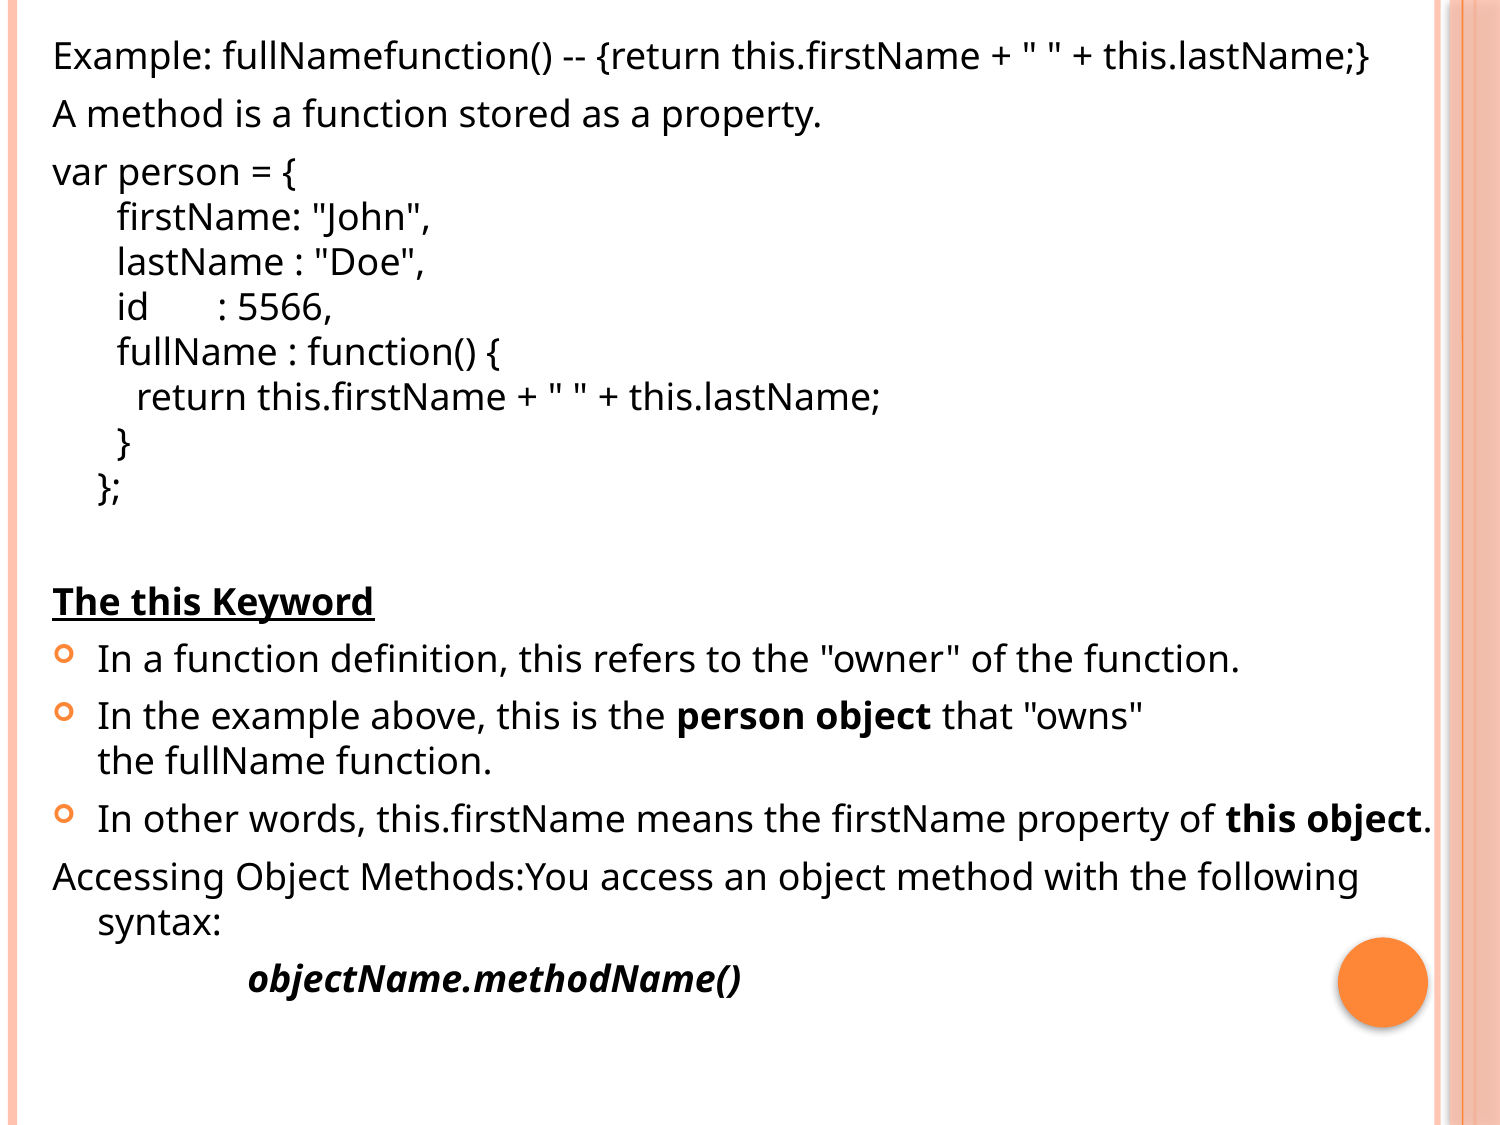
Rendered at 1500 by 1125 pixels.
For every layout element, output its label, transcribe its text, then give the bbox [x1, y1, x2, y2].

list Example: fullNamefunction() -- {return this.firstName + " " + this.lastName;} A method is a function stored as a property. var person = { firstName: "John", lastName : "Doe", id : 5566, fullName : function() { return this.firstName + " " + this.lastName; } }; The this Keyword In a function definition, this refers to the "owner" of the function. In the example above, this is the person object that "owns" the fullName function. In other words, this.firstName means the firstName property of this object. Accessing Object Methods:You access an object method with the following syntax: objectName.methodName() [37, 24, 1463, 1100]
